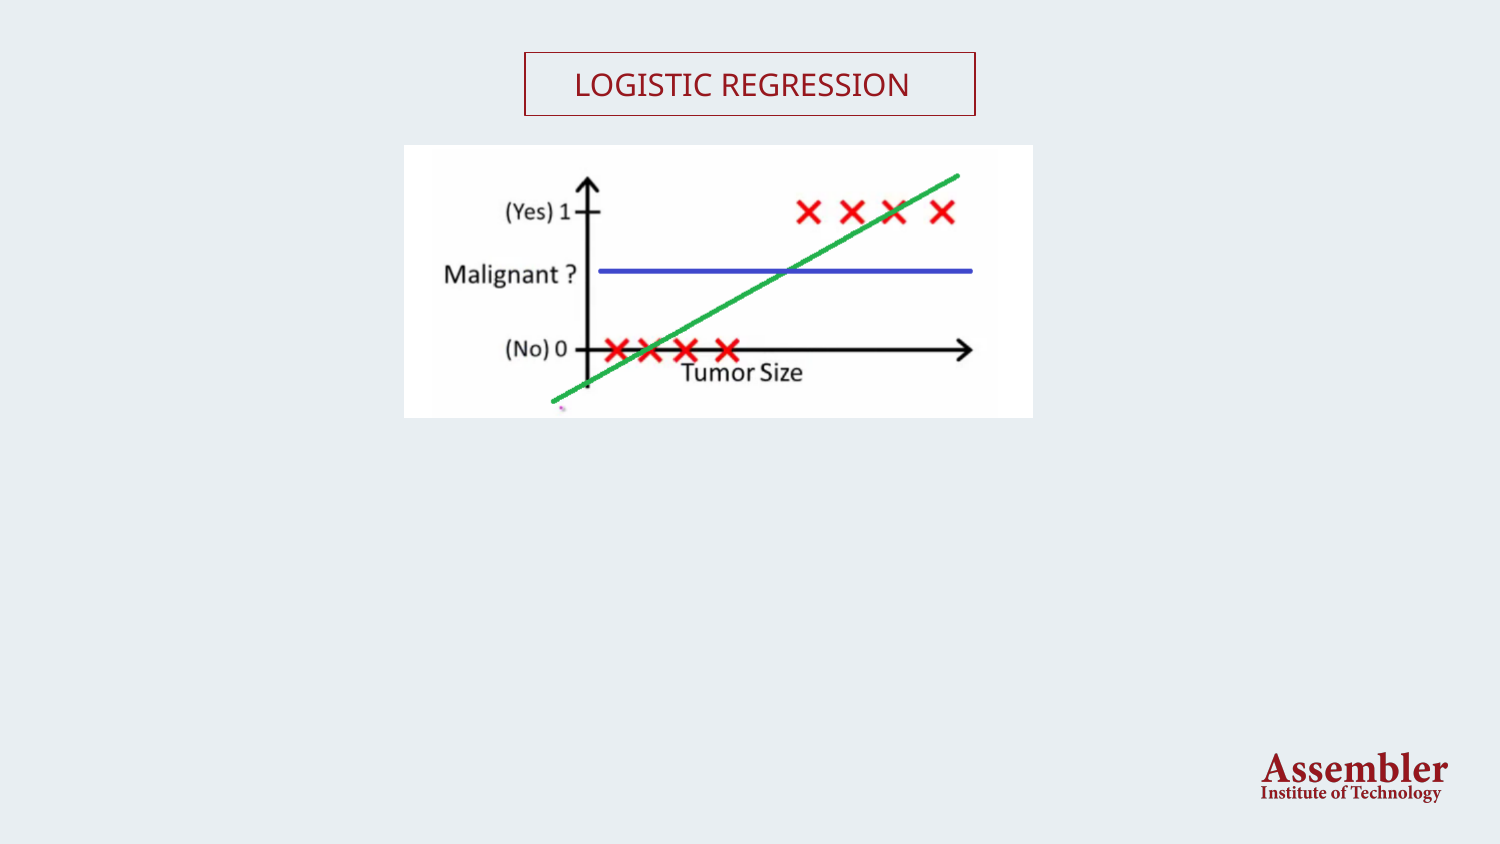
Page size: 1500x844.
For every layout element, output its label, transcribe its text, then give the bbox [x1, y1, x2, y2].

text_box LOGISTIC REGRESSION [469, 50, 1016, 118]
picture [404, 144, 1034, 419]
picture [1261, 752, 1448, 803]
